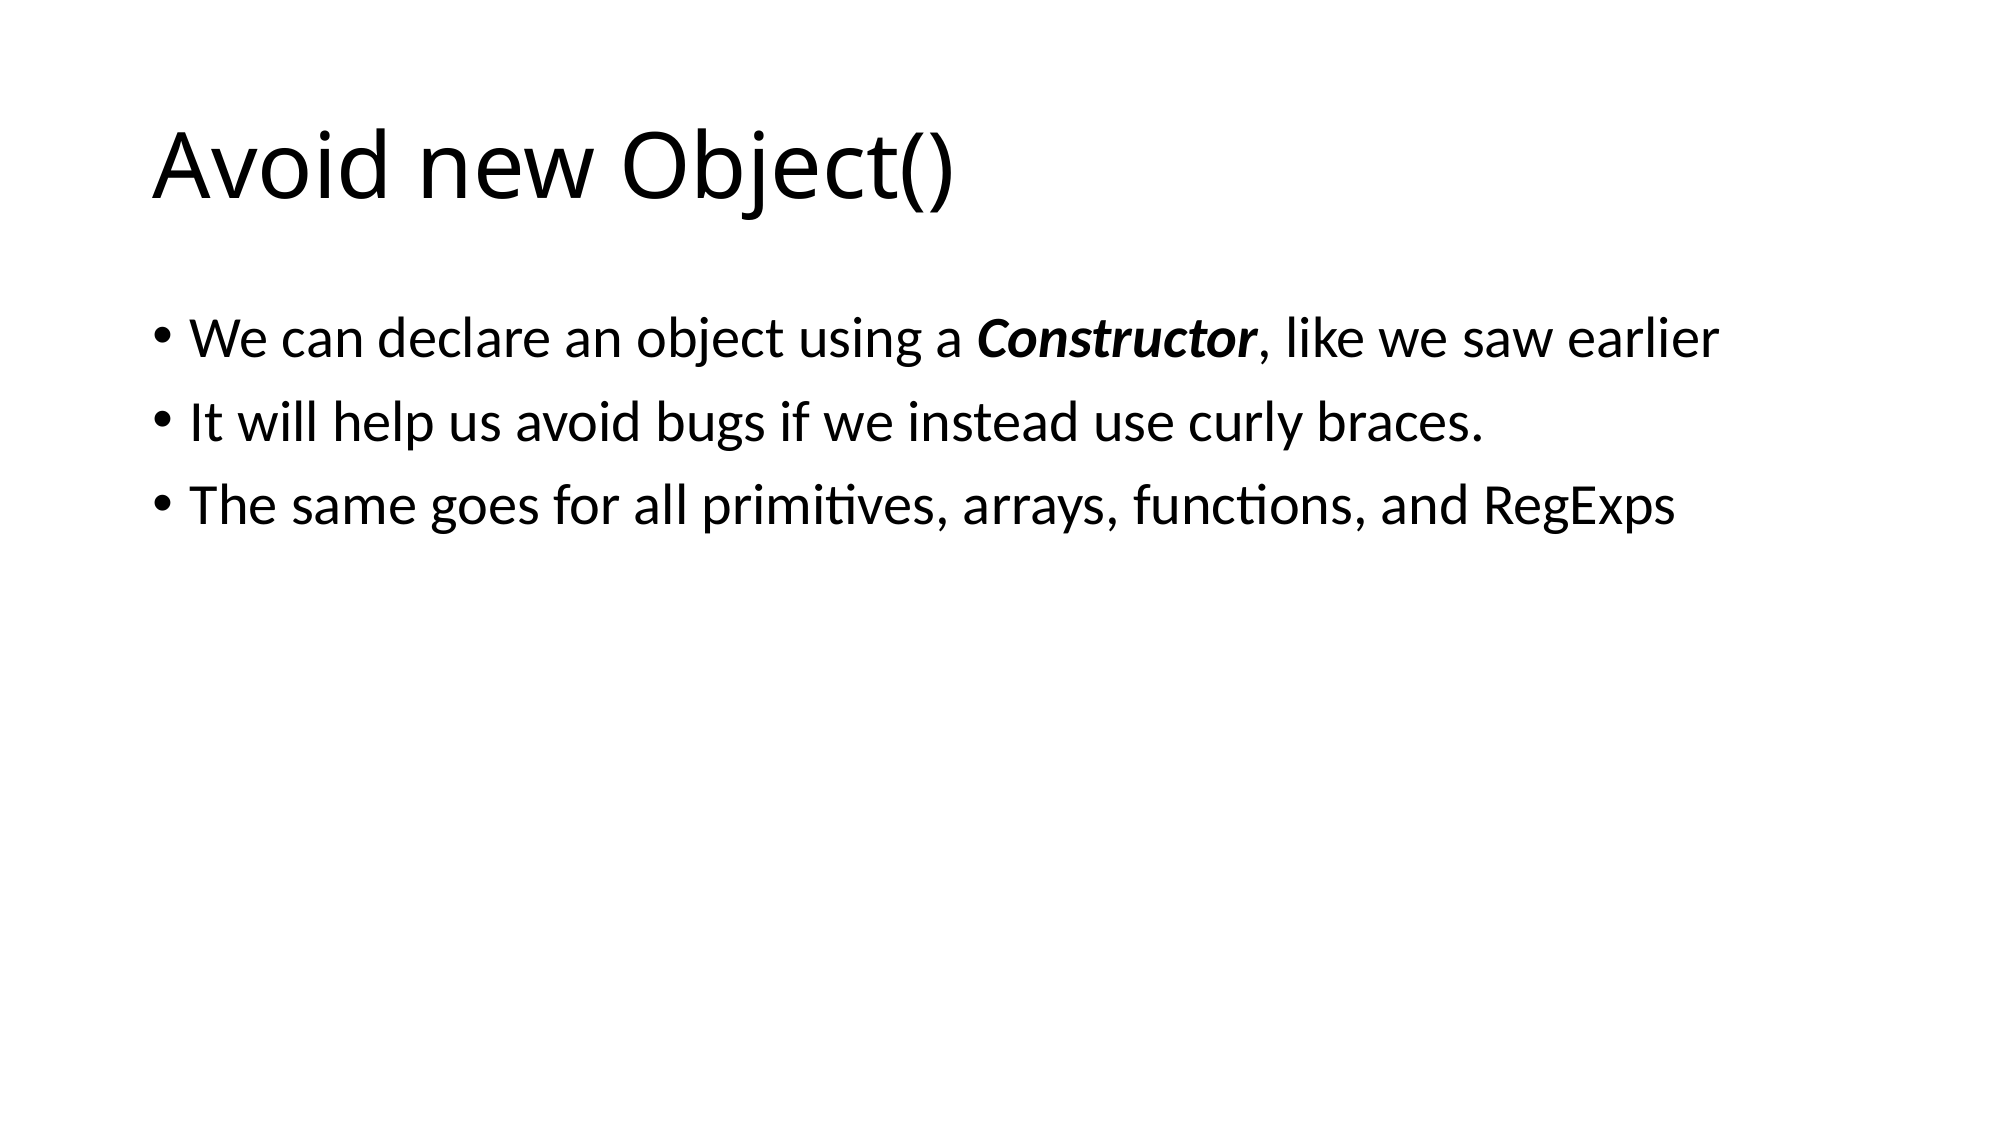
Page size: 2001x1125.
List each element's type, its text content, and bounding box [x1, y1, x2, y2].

title Avoid new Object() [137, 59, 1863, 278]
list We can declare an object using a Constructor, like we saw earlier It will help us avoid bugs if we instead use curly braces. The same goes for all primitives, arrays, functions, and RegExps [137, 299, 1863, 1014]
